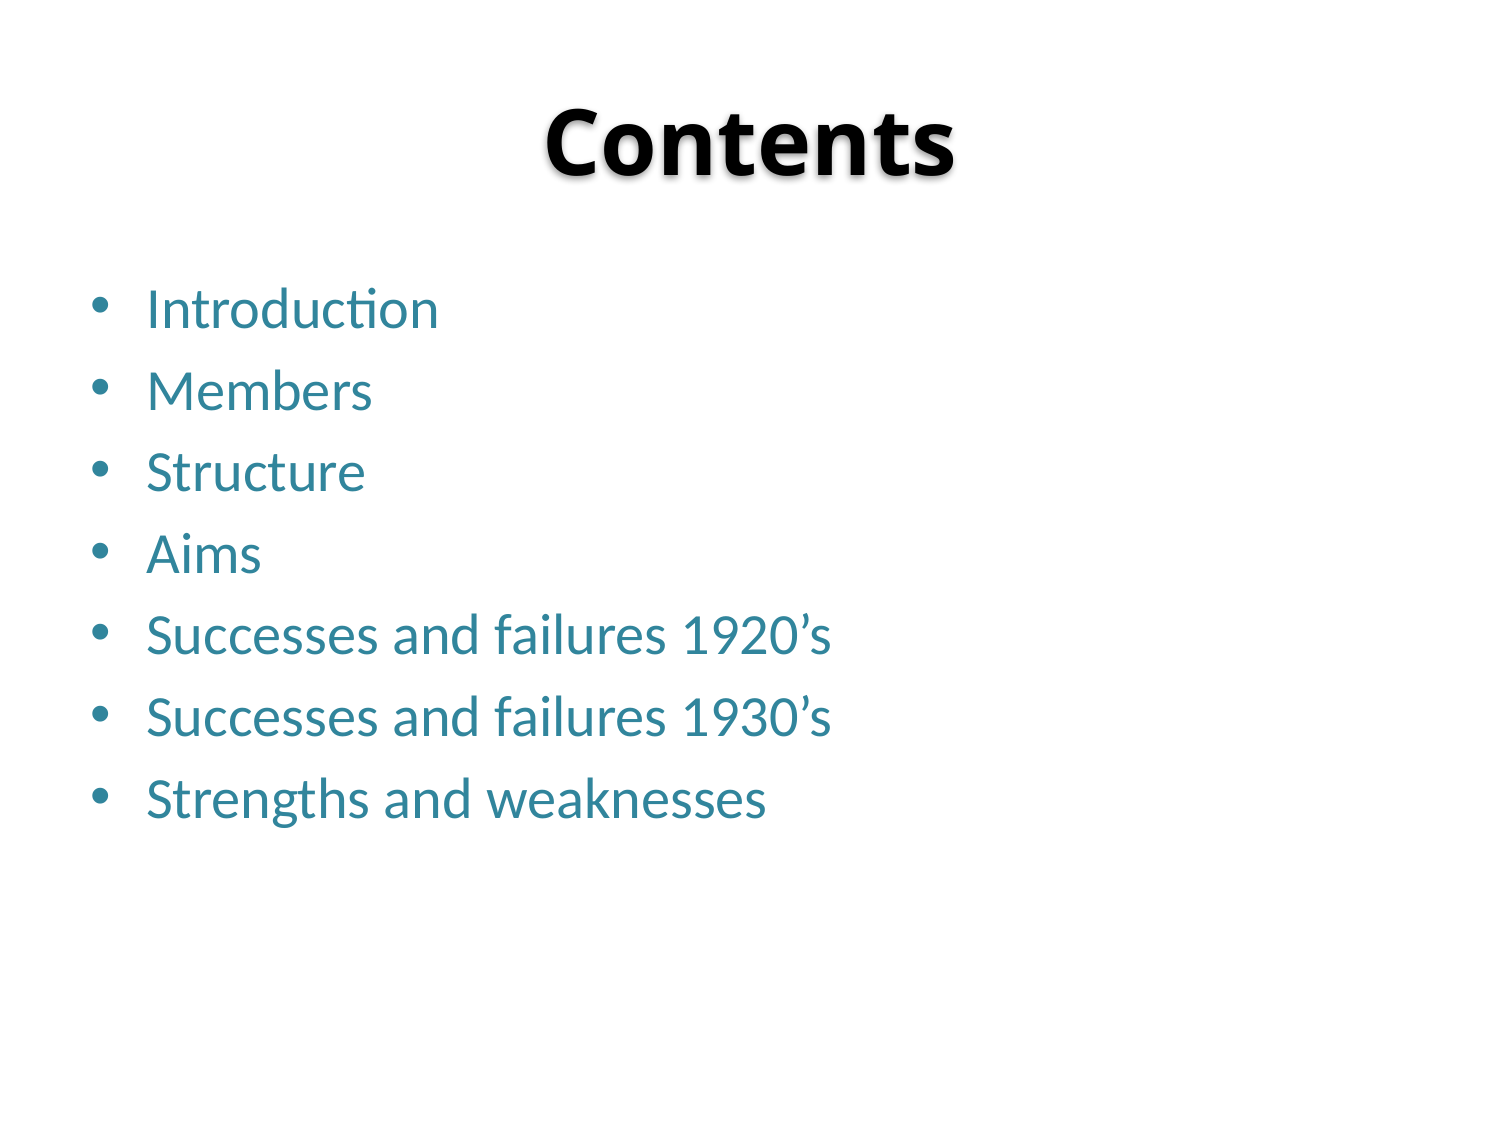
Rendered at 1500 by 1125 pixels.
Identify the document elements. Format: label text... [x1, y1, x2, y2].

list Introduction Members Structure Aims Successes and failures 1920’s Successes and failures 1930’s Strengths and weaknesses [75, 262, 1425, 1005]
title Contents [74, 44, 1426, 233]
